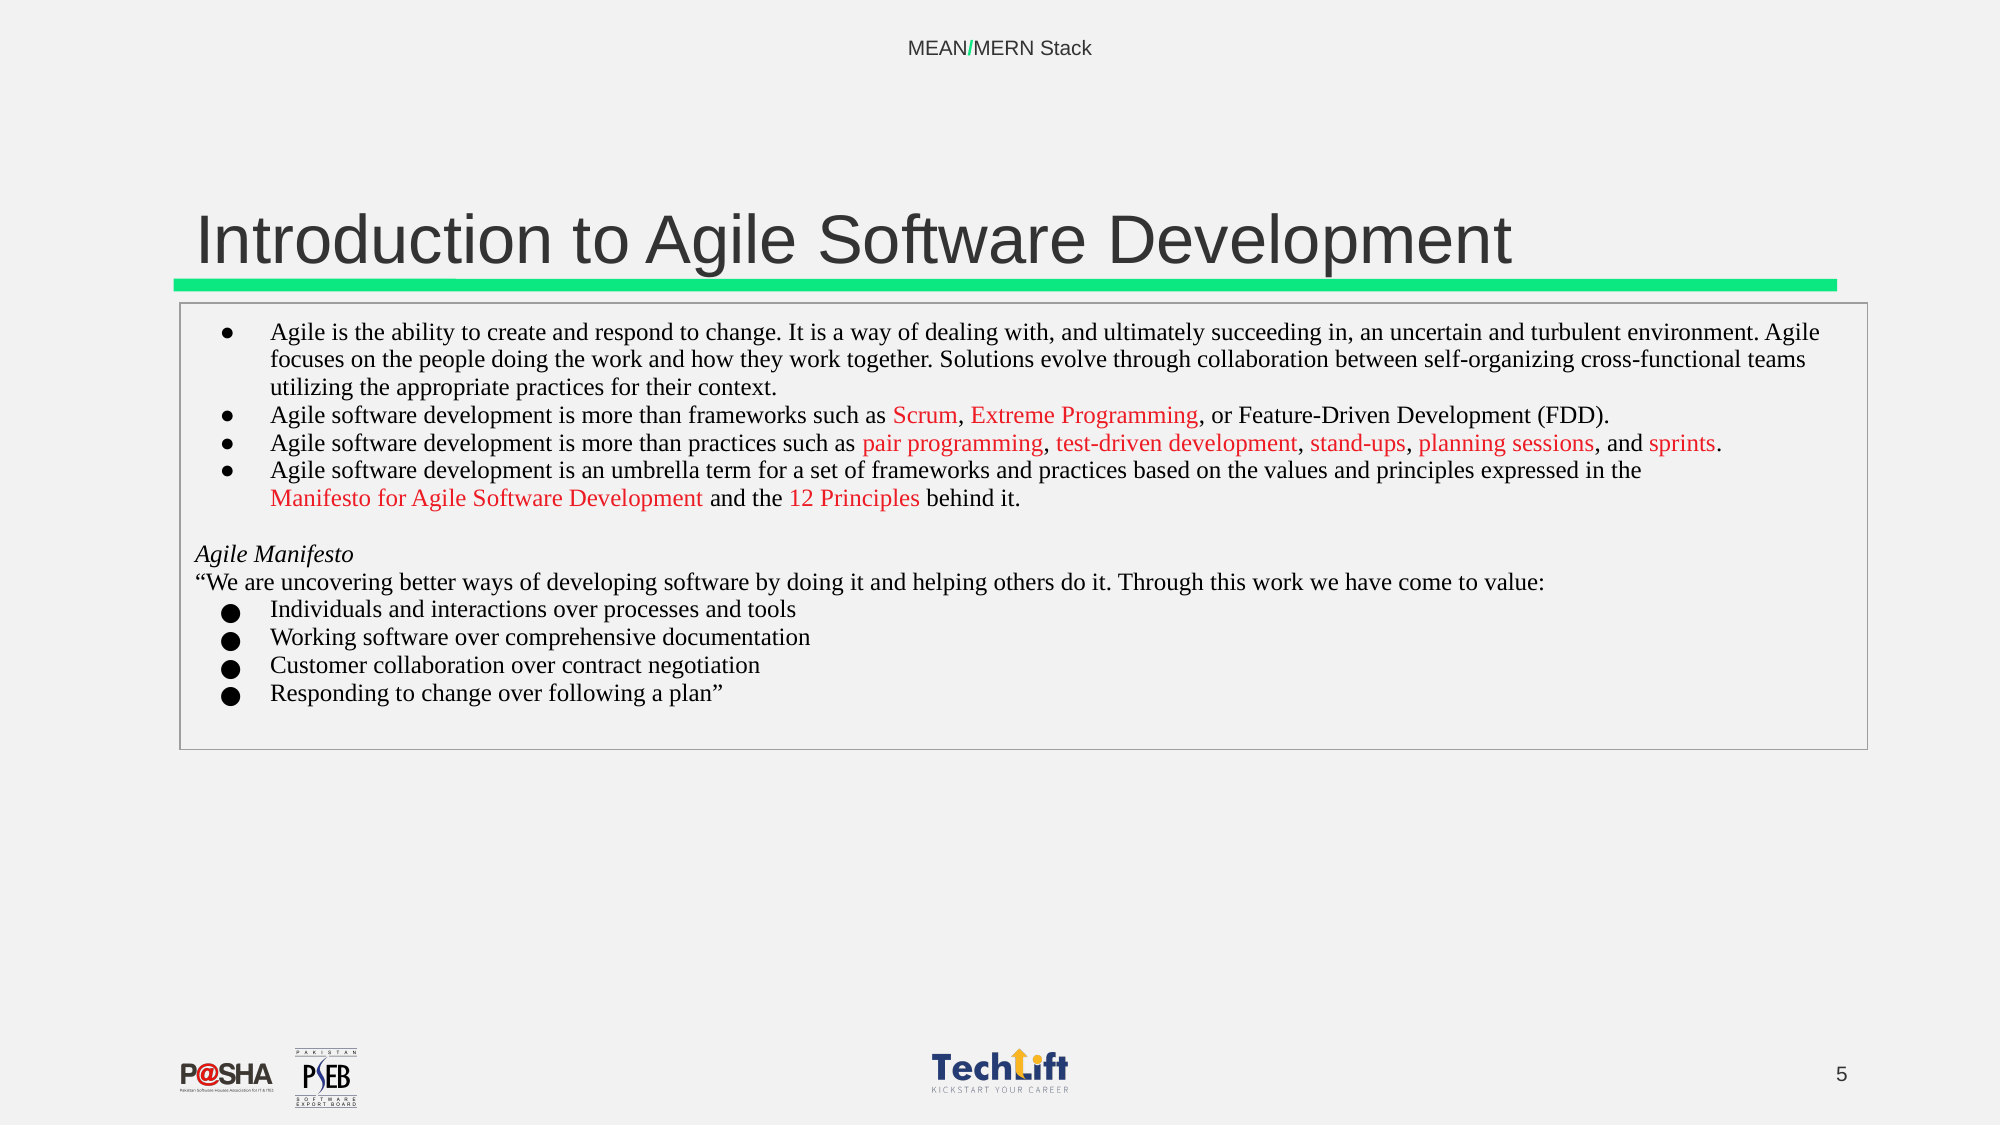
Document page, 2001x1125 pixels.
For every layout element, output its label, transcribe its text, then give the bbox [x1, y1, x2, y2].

slide_number ‹#› [1412, 1042, 1863, 1103]
title Introduction to Agile Software Development [180, 47, 1830, 285]
picture [932, 1048, 1068, 1093]
picture [180, 1063, 274, 1093]
footer MEAN/MERN Stack [662, 17, 1338, 77]
table_header Agile is the ability to create and respond to change. It is a way of dealing with, and ultimately succeeding in, an uncertain and turbulent environment. Agile focuses on the people doing the work and how they work together. Solutions evolve through collaboration between self-organizing cross-functional teams utilizing the appropriate practices for their context. Agile software development is more than frameworks such as Scrum, Extreme Programming, or Feature-Driven Development (FDD). Agile software development is more than practices such as pair programming, test-driven development, stand-ups, planning sessions, and sprints. Agile software development is an umbrella term for a set of frameworks and practices based on the values and principles expressed in the Manifesto for Agile Software Development and the 12 Principles behind it. Agile Manifesto “We are uncovering better ways of developing software by doing it and helping others do it. Through this work we have come to value: Individuals and interactions over processes and tools Working software over comprehensive documentation Customer collaboration over contract negotiation Responding to change over following a plan” [181, 304, 1867, 749]
picture [295, 1048, 357, 1108]
